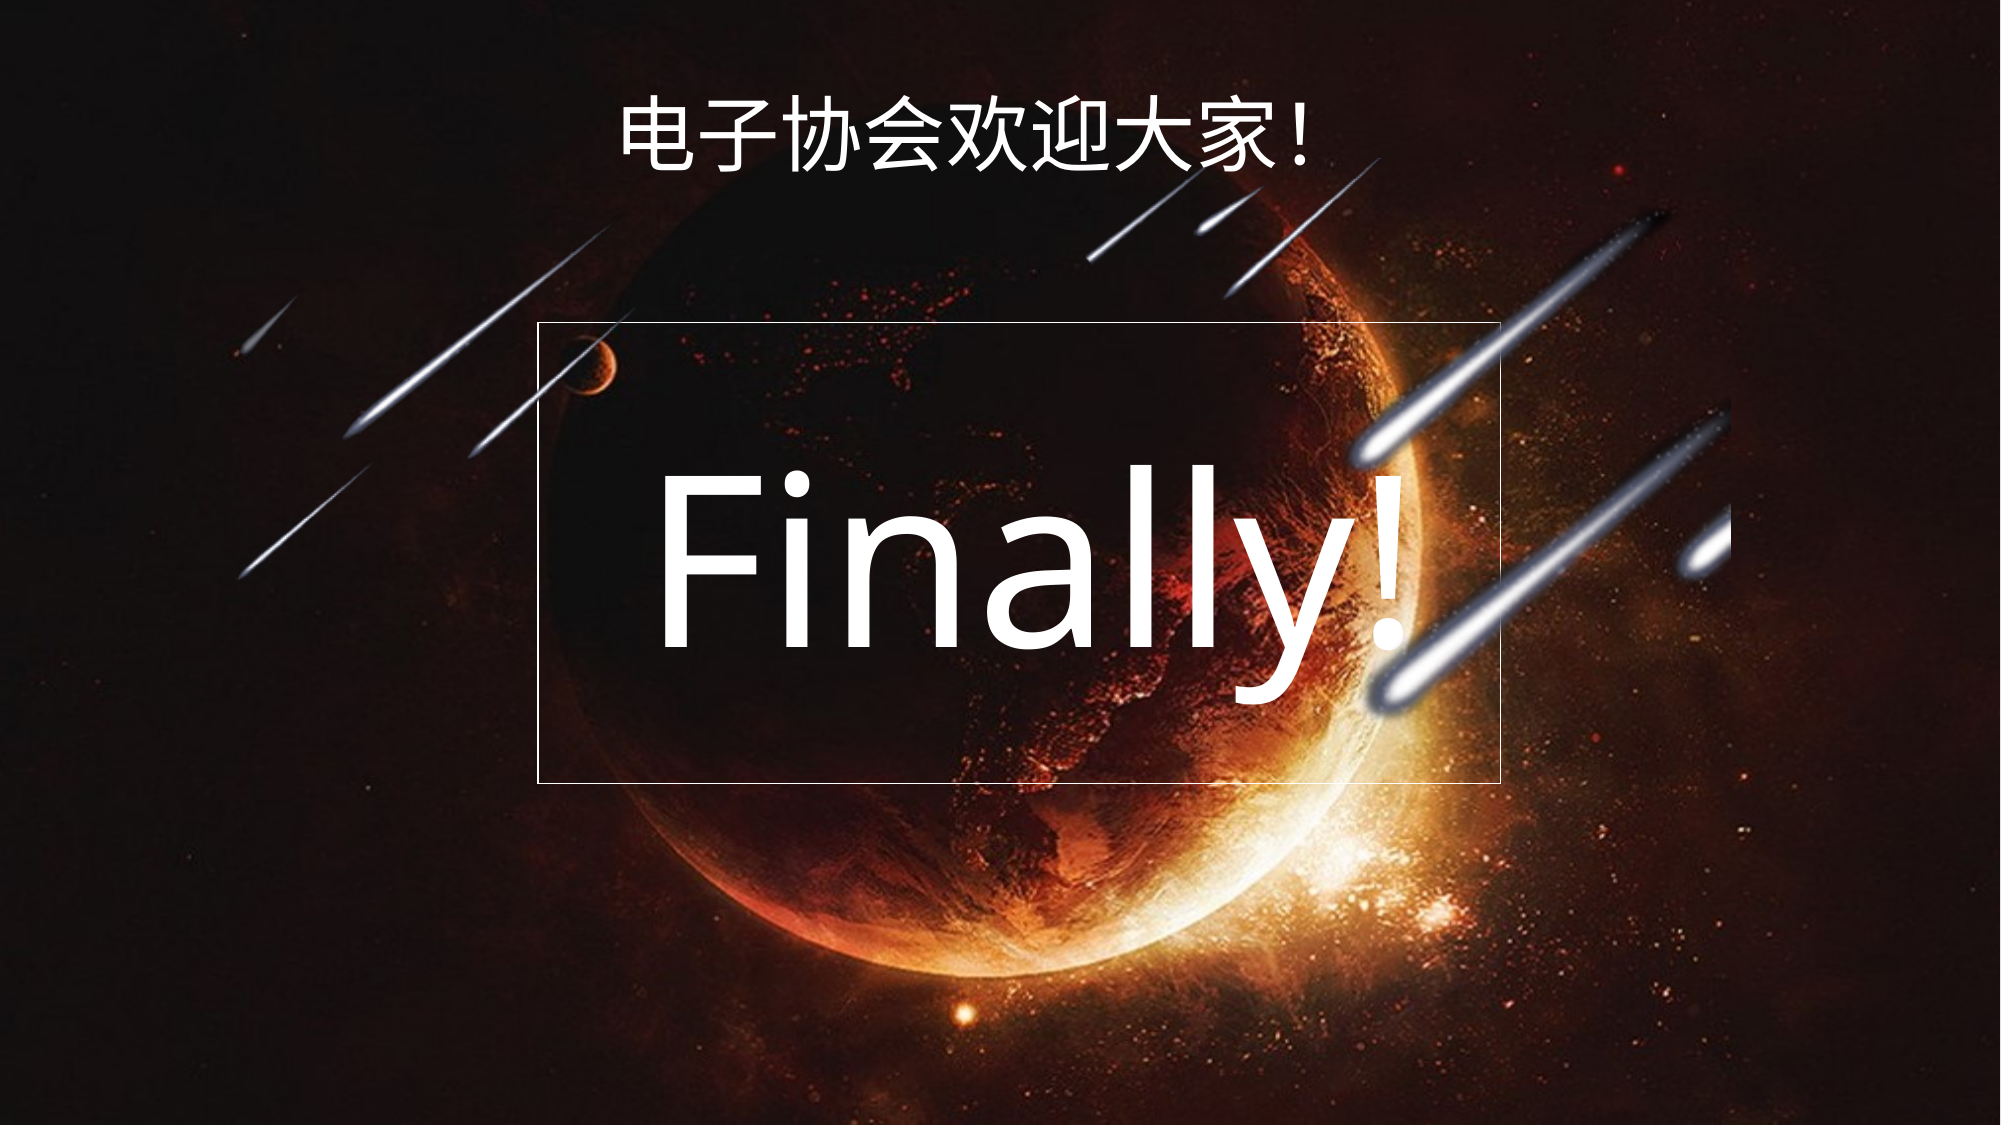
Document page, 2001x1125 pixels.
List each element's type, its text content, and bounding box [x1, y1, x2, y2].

picture [0, 0, 2001, 1125]
text_box 电子协会欢迎大家！ [598, 75, 1501, 158]
